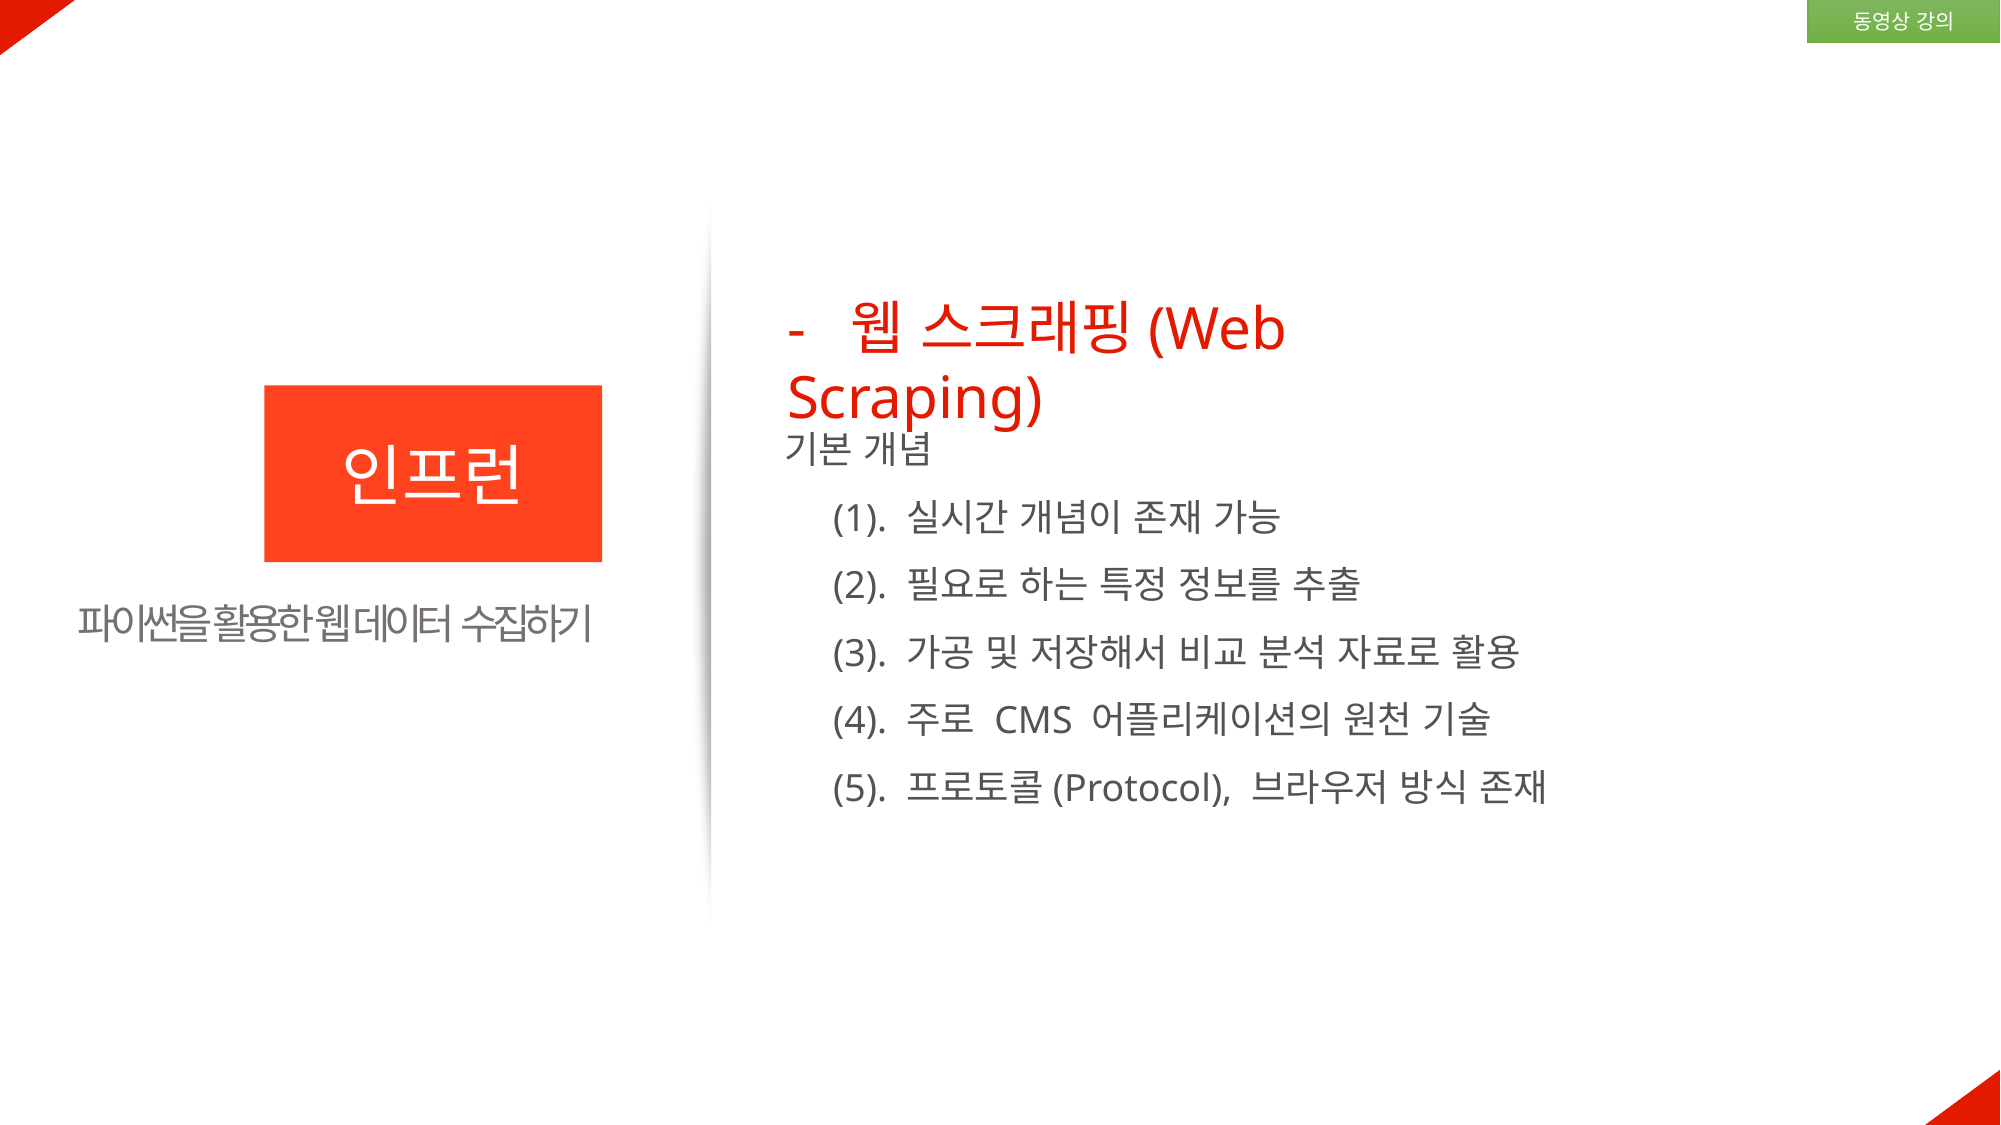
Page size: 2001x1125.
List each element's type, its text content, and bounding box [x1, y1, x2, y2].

text_box 동영상 강의 [1807, 0, 2000, 43]
picture [288, 153, 1110, 973]
text_box 기본 개념 (1). 실시간 개념이 존재 가능 (2). 필요로 하는 특정 정보를 추출 (3). 가공 및 저장해서 비교 분석 자료로 활용 (4). 주로 CMS 어플리케이션의 원천 기술 (5). 프로토콜(Protocol), 브라우저 방식 존재 [769, 396, 1770, 817]
text_box 파이썬을 활용한 웹 데이터 수집하기 [31, 598, 610, 649]
text_box - 웹 스크래핑(Web Scraping) [772, 290, 1573, 431]
text_box 인프런 [263, 384, 603, 563]
